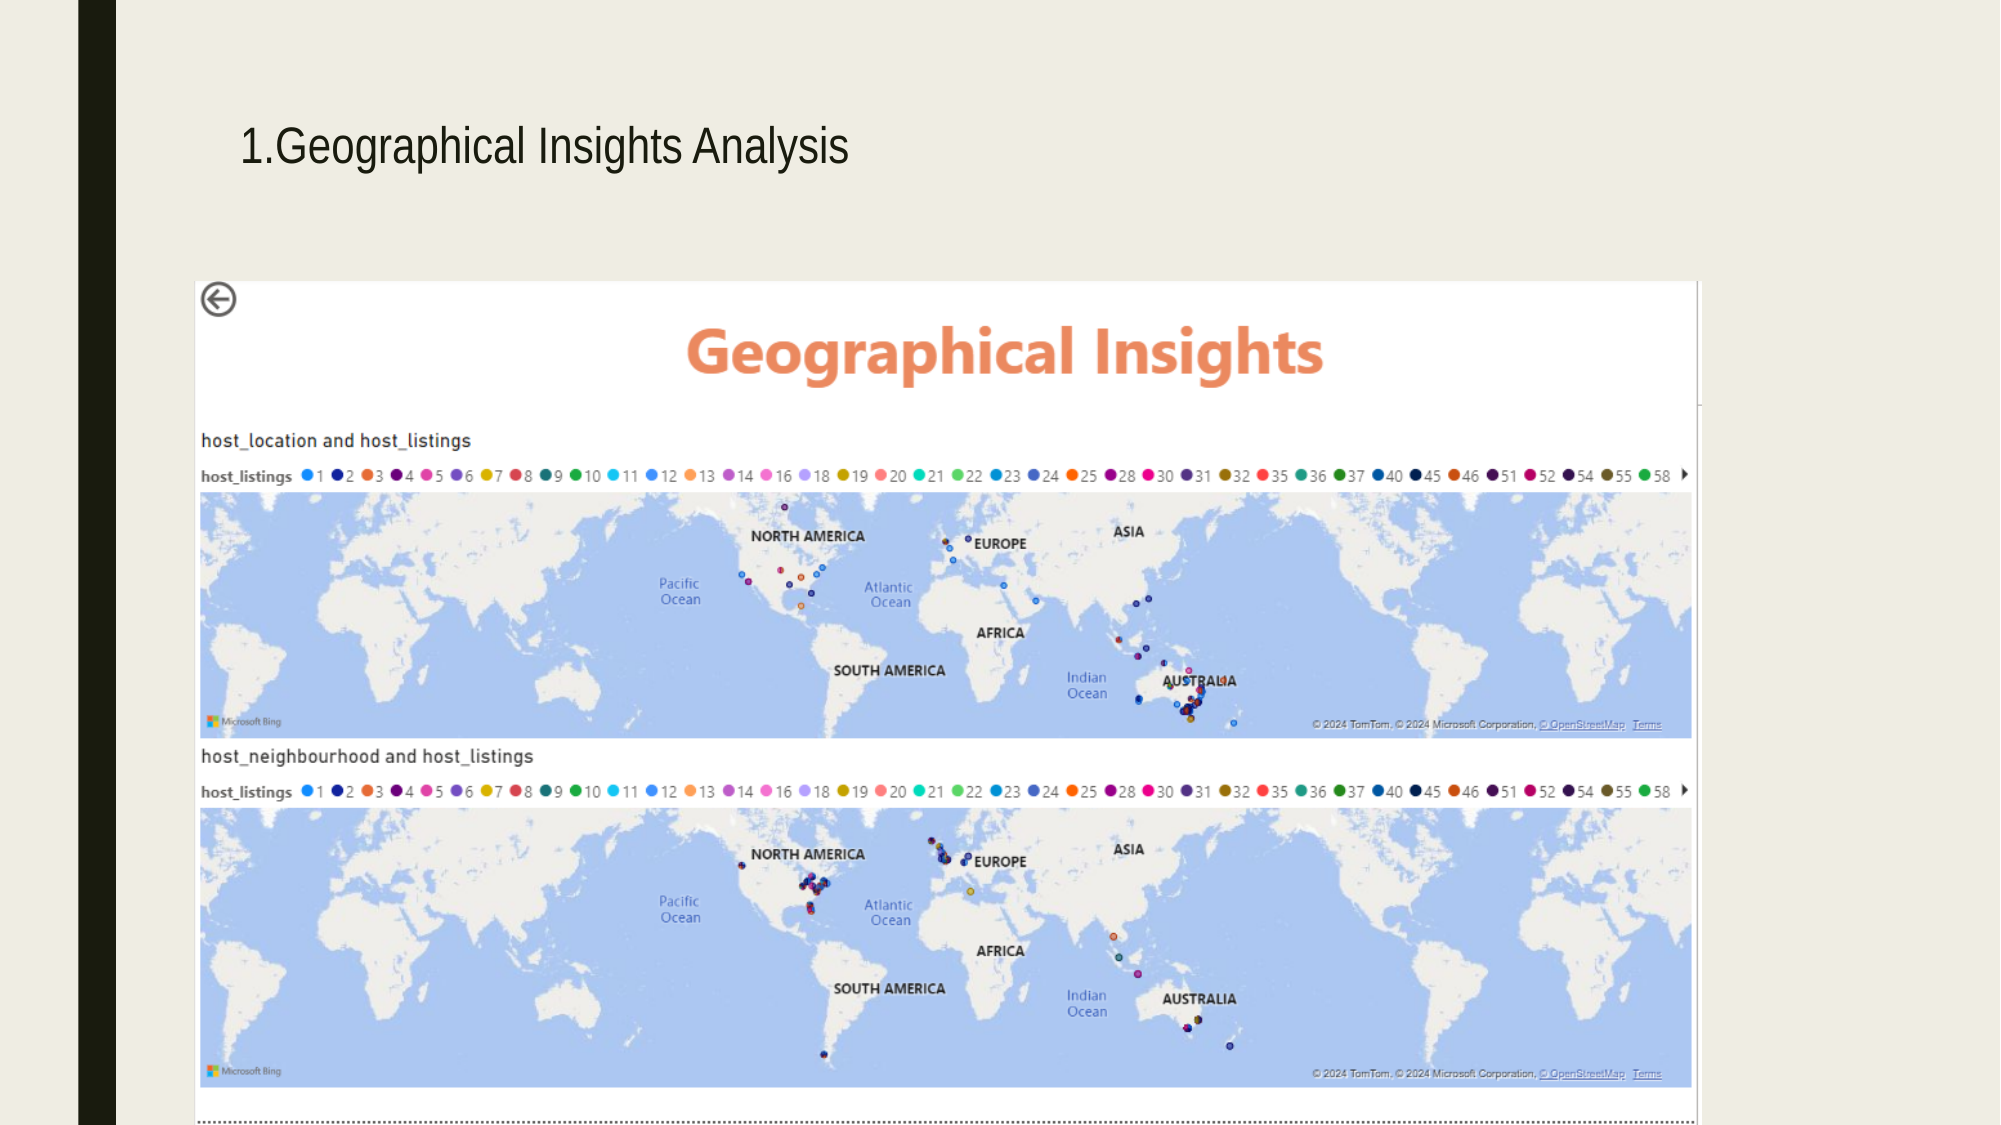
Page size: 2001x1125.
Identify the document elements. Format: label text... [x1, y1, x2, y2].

title 1.Geographical Insights Analysis [225, 112, 1762, 245]
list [194, 281, 1703, 1125]
